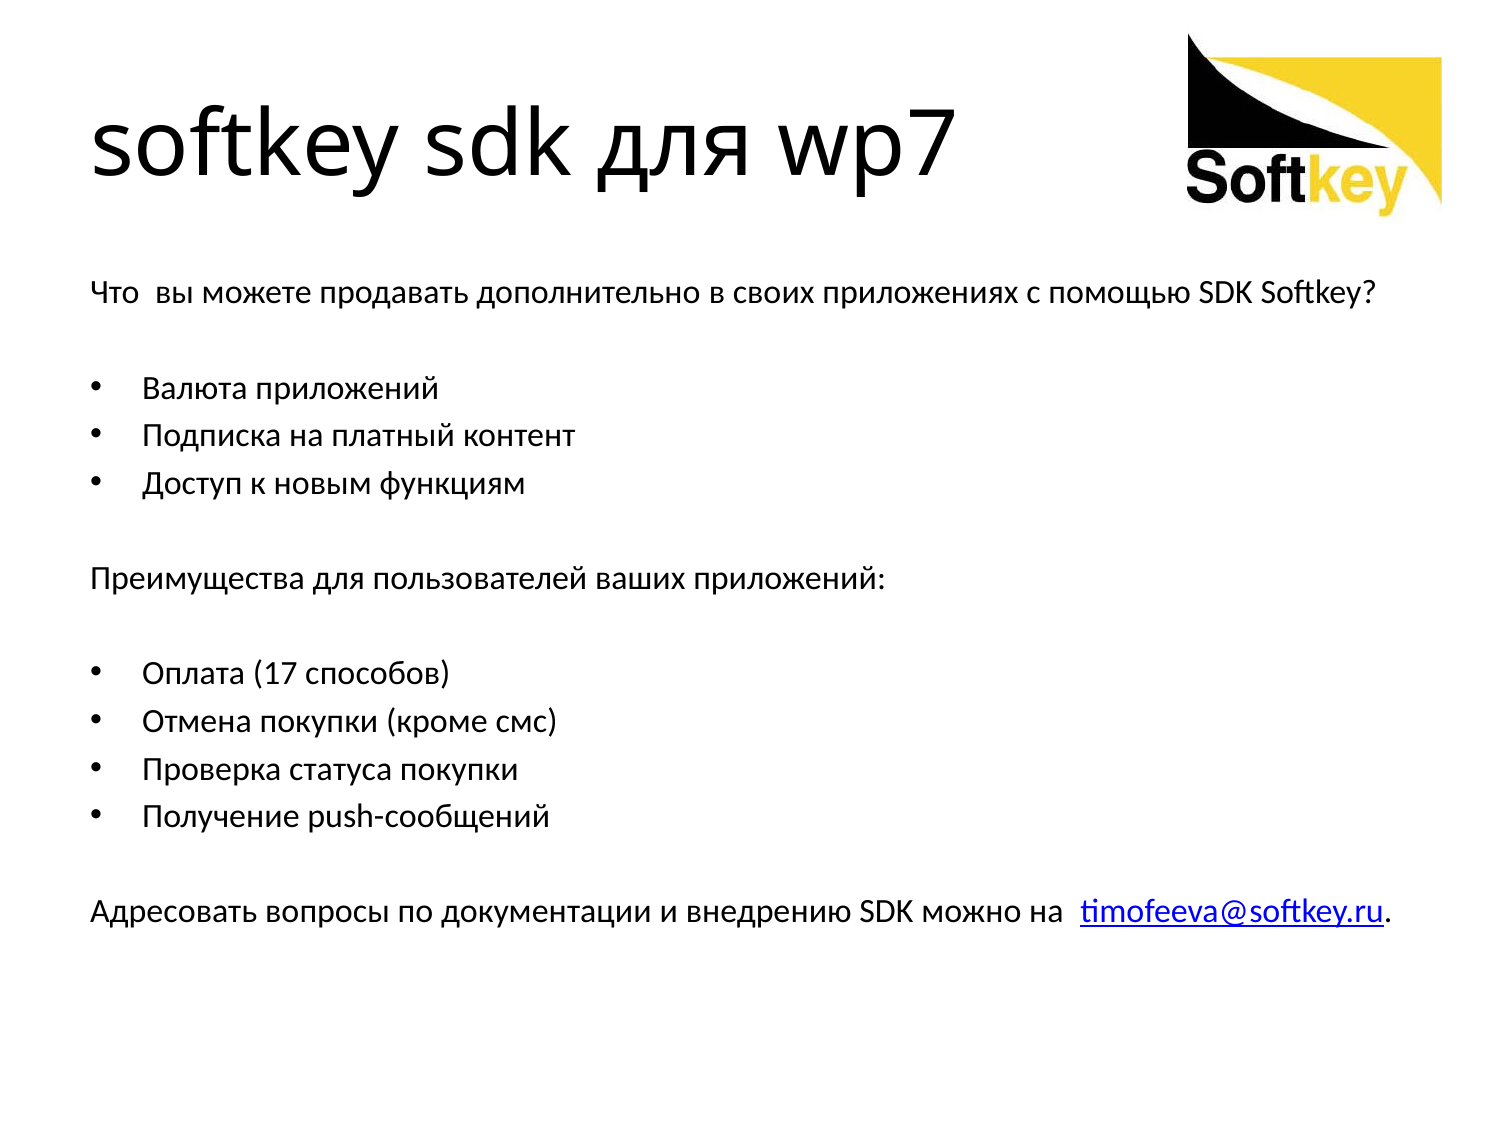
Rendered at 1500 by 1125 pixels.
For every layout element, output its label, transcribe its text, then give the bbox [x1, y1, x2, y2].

picture [1187, 24, 1442, 224]
list Что вы можете продавать дополнительно в своих приложениях с помощью SDK Softkey? Валюта приложений Подписка на платный контент Доступ к новым функциям Преимущества для пользователей ваших приложений: Оплата (17 способов) Отмена покупки (кроме смс) Проверка статуса покупки Получение push-сообщений Адресовать вопросы по документации и внедрению SDK можно на timofeeva@softkey.ru. [75, 262, 1425, 1005]
title softkey sdk для wp7 [75, 45, 1425, 233]
